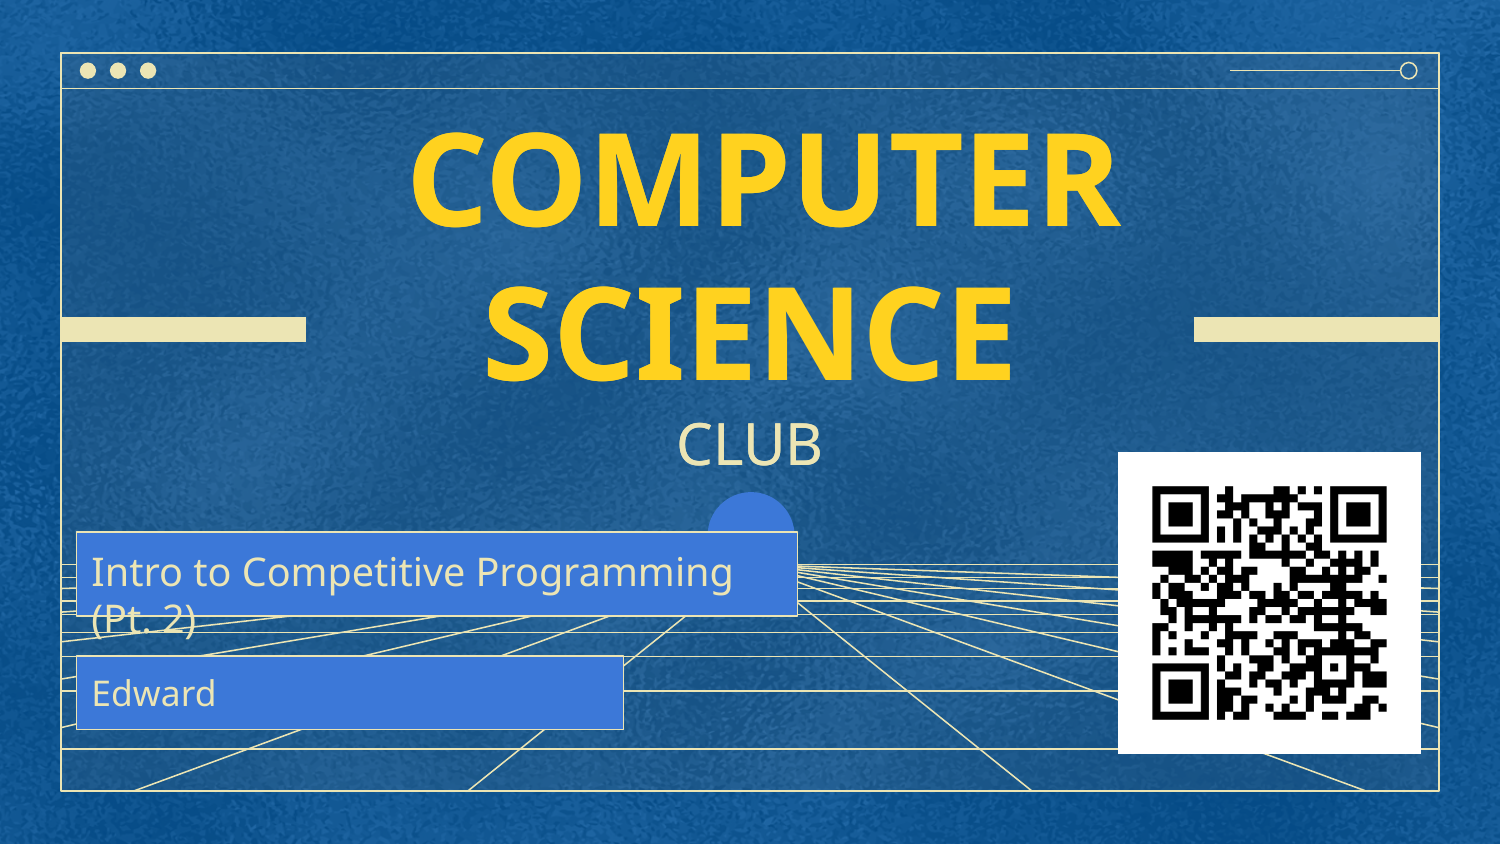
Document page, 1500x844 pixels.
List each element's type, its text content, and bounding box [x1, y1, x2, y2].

picture [1118, 451, 1421, 755]
text_box Intro to Competitive Programming (Pt. 2) [76, 531, 798, 616]
text_box COMPUTER SCIENCE CLUB [216, 96, 1284, 492]
text_box Edward [76, 656, 624, 730]
